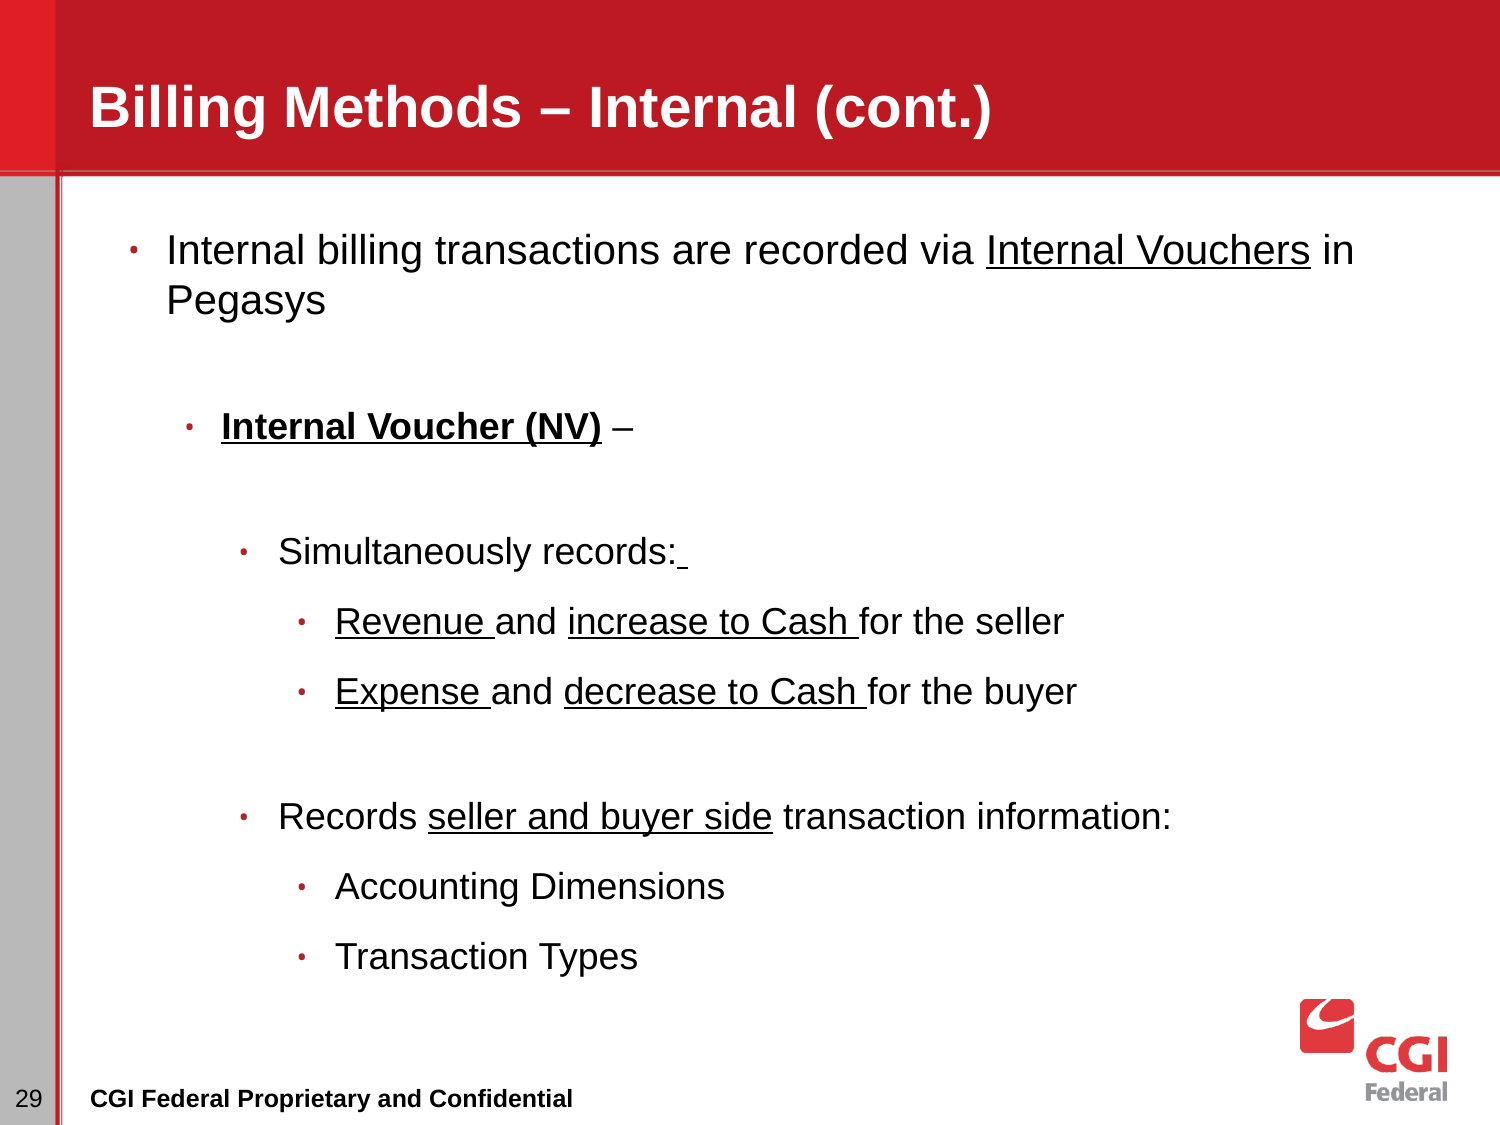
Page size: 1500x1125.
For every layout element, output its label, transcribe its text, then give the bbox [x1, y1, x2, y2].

picture [0, 0, 1500, 1074]
title Billing Methods – Internal (cont.) [74, 54, 1464, 147]
list Internal billing transactions are recorded via Internal Vouchers in Pegasys Internal Voucher (NV) – Simultaneously records: Revenue and increase to Cash for the seller Expense and decrease to Cash for the buyer Records seller and buyer side transaction information: Accounting Dimensions Transaction Types [113, 214, 1463, 958]
slide_number ‹#› [0, 1074, 72, 1125]
footer CGI Federal Proprietary and Confidential [75, 1074, 1225, 1125]
picture [1300, 999, 1447, 1101]
